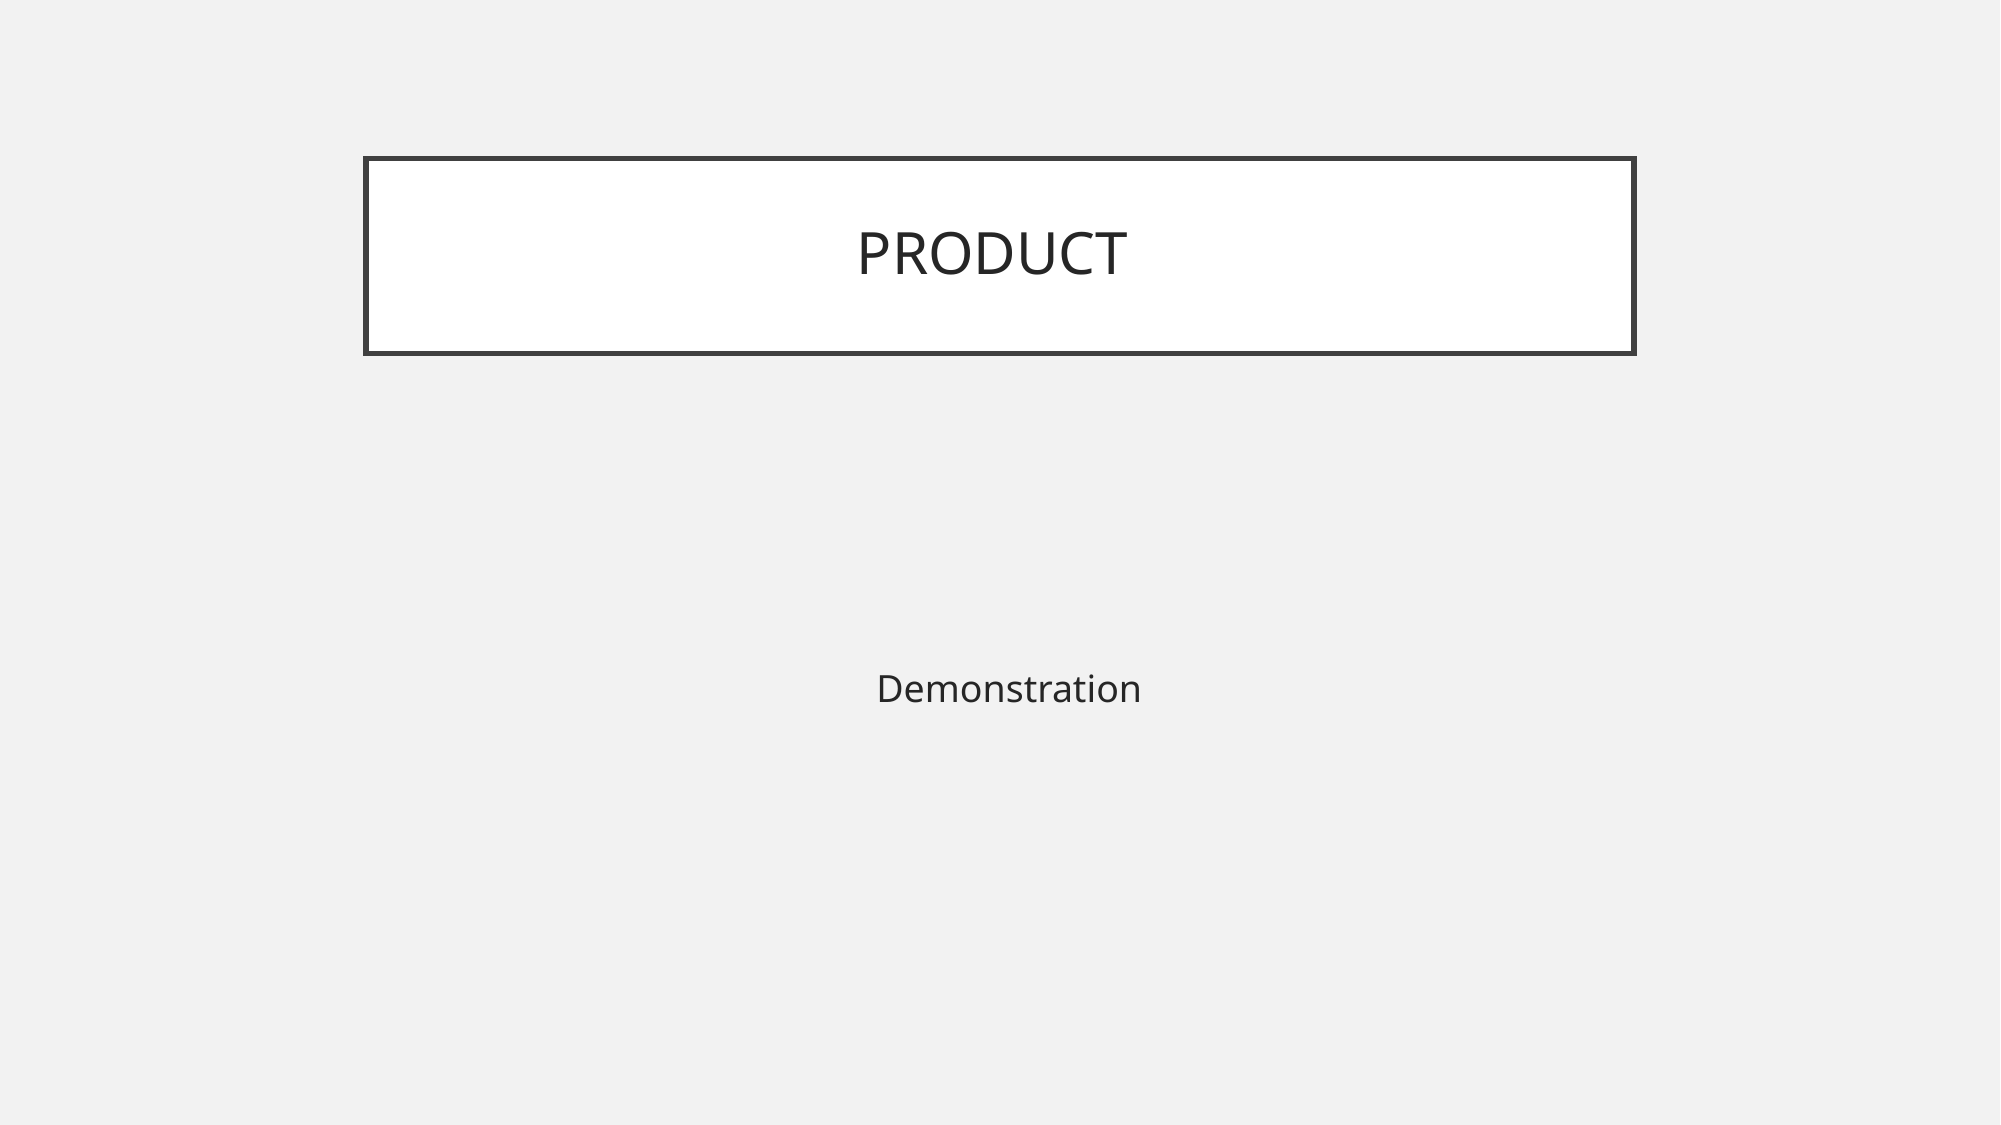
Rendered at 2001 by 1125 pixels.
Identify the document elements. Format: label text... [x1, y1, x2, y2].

title PRODUCT [363, 156, 1637, 356]
list Demonstration [366, 432, 1634, 942]
